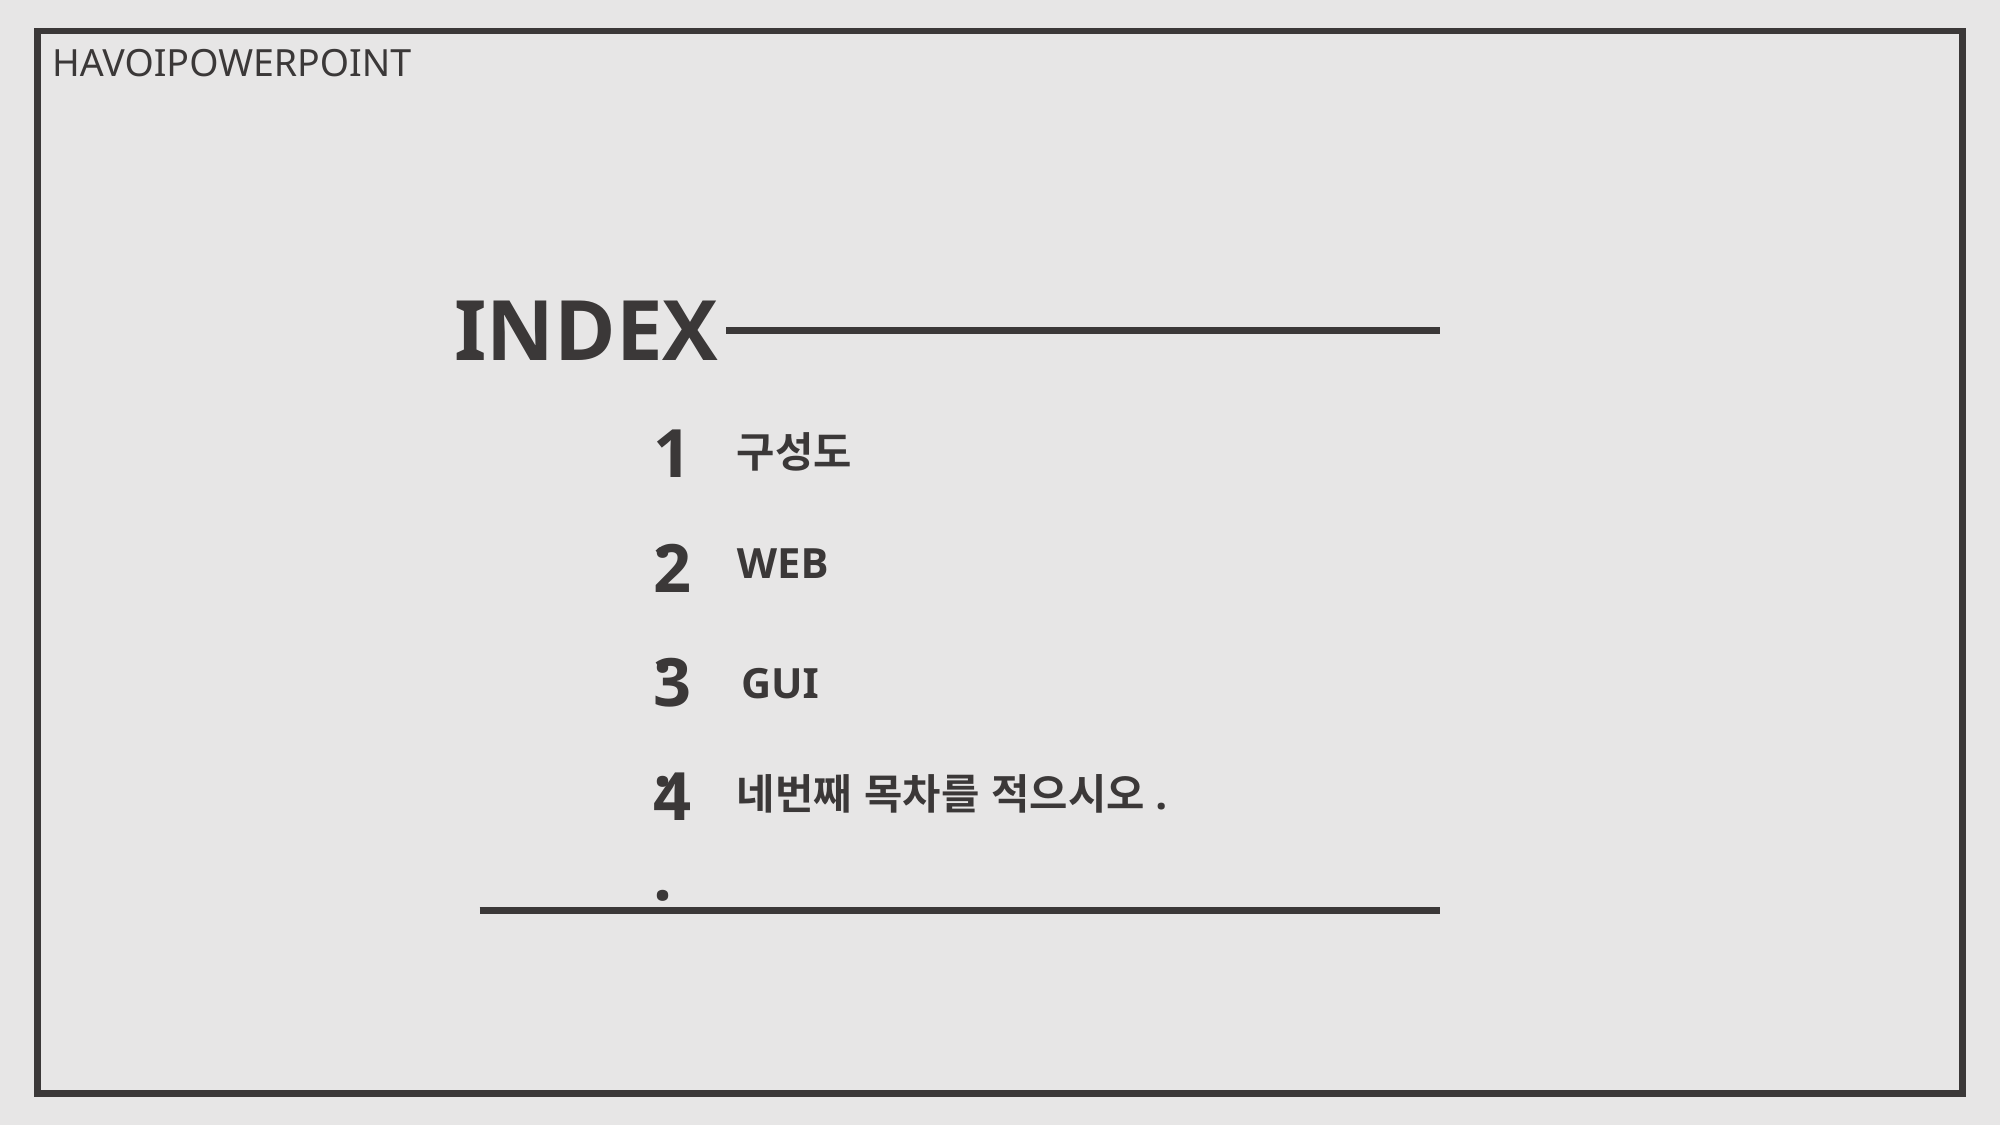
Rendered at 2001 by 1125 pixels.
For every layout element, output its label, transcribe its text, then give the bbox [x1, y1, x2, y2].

text_box [36, 30, 1964, 1095]
text_box GUI [726, 649, 1440, 714]
